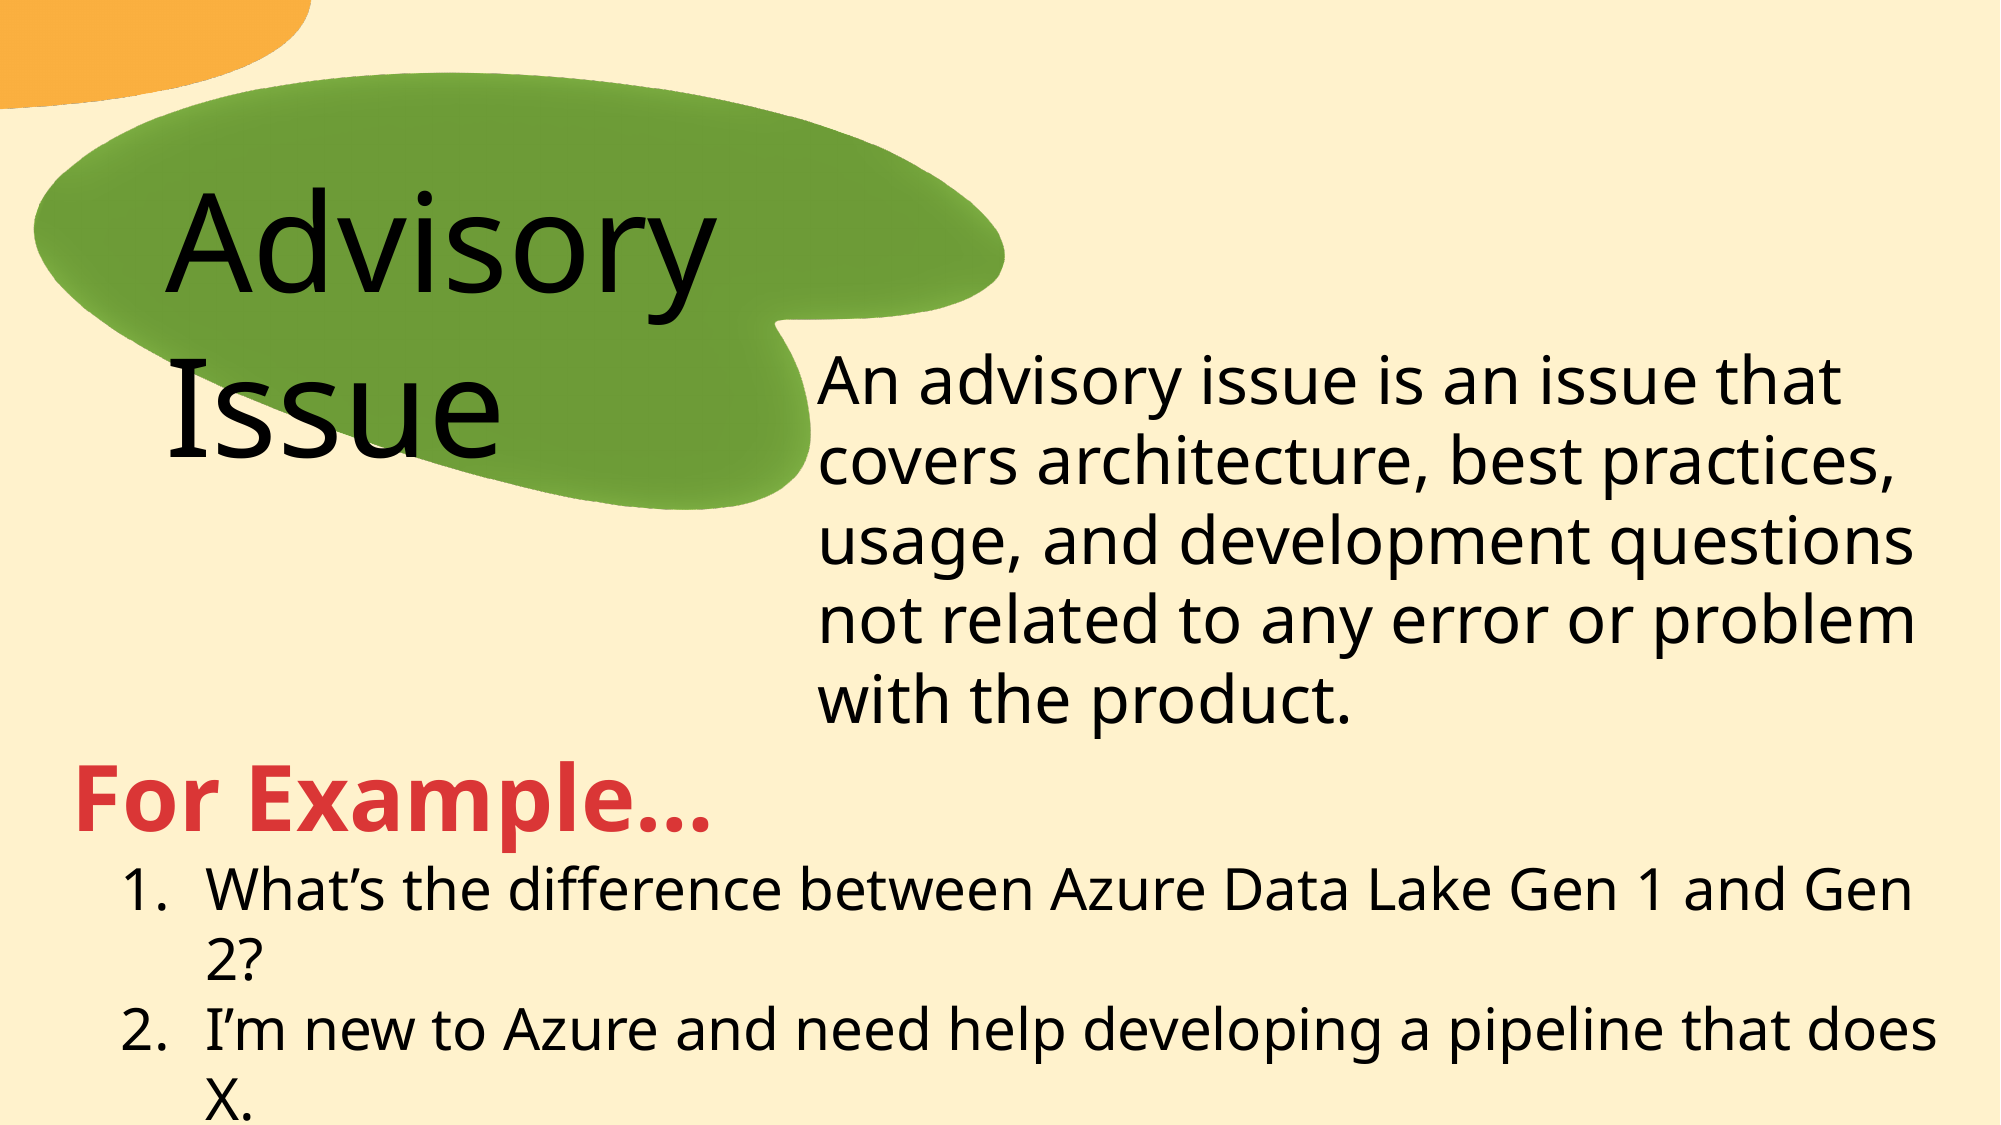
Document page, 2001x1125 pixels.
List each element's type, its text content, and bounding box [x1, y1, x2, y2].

text_box What’s the difference between Azure Data Lake Gen 1 and Gen 2? I’m new to Azure and need help developing a pipeline that does X. I’ve developed an architecture that does X and need MSFT to review. [106, 800, 1963, 1125]
picture [518, 493, 802, 591]
text_box An advisory issue is an issue that covers architecture, best practices, usage, and development questions not related to any error or problem with the product. [802, 285, 1962, 790]
text_box Advisory Issue [150, 480, 802, 493]
text_box Advisory Issue [980, 148, 1050, 285]
text_box For Example… [56, 744, 1144, 952]
picture [0, 0, 980, 480]
